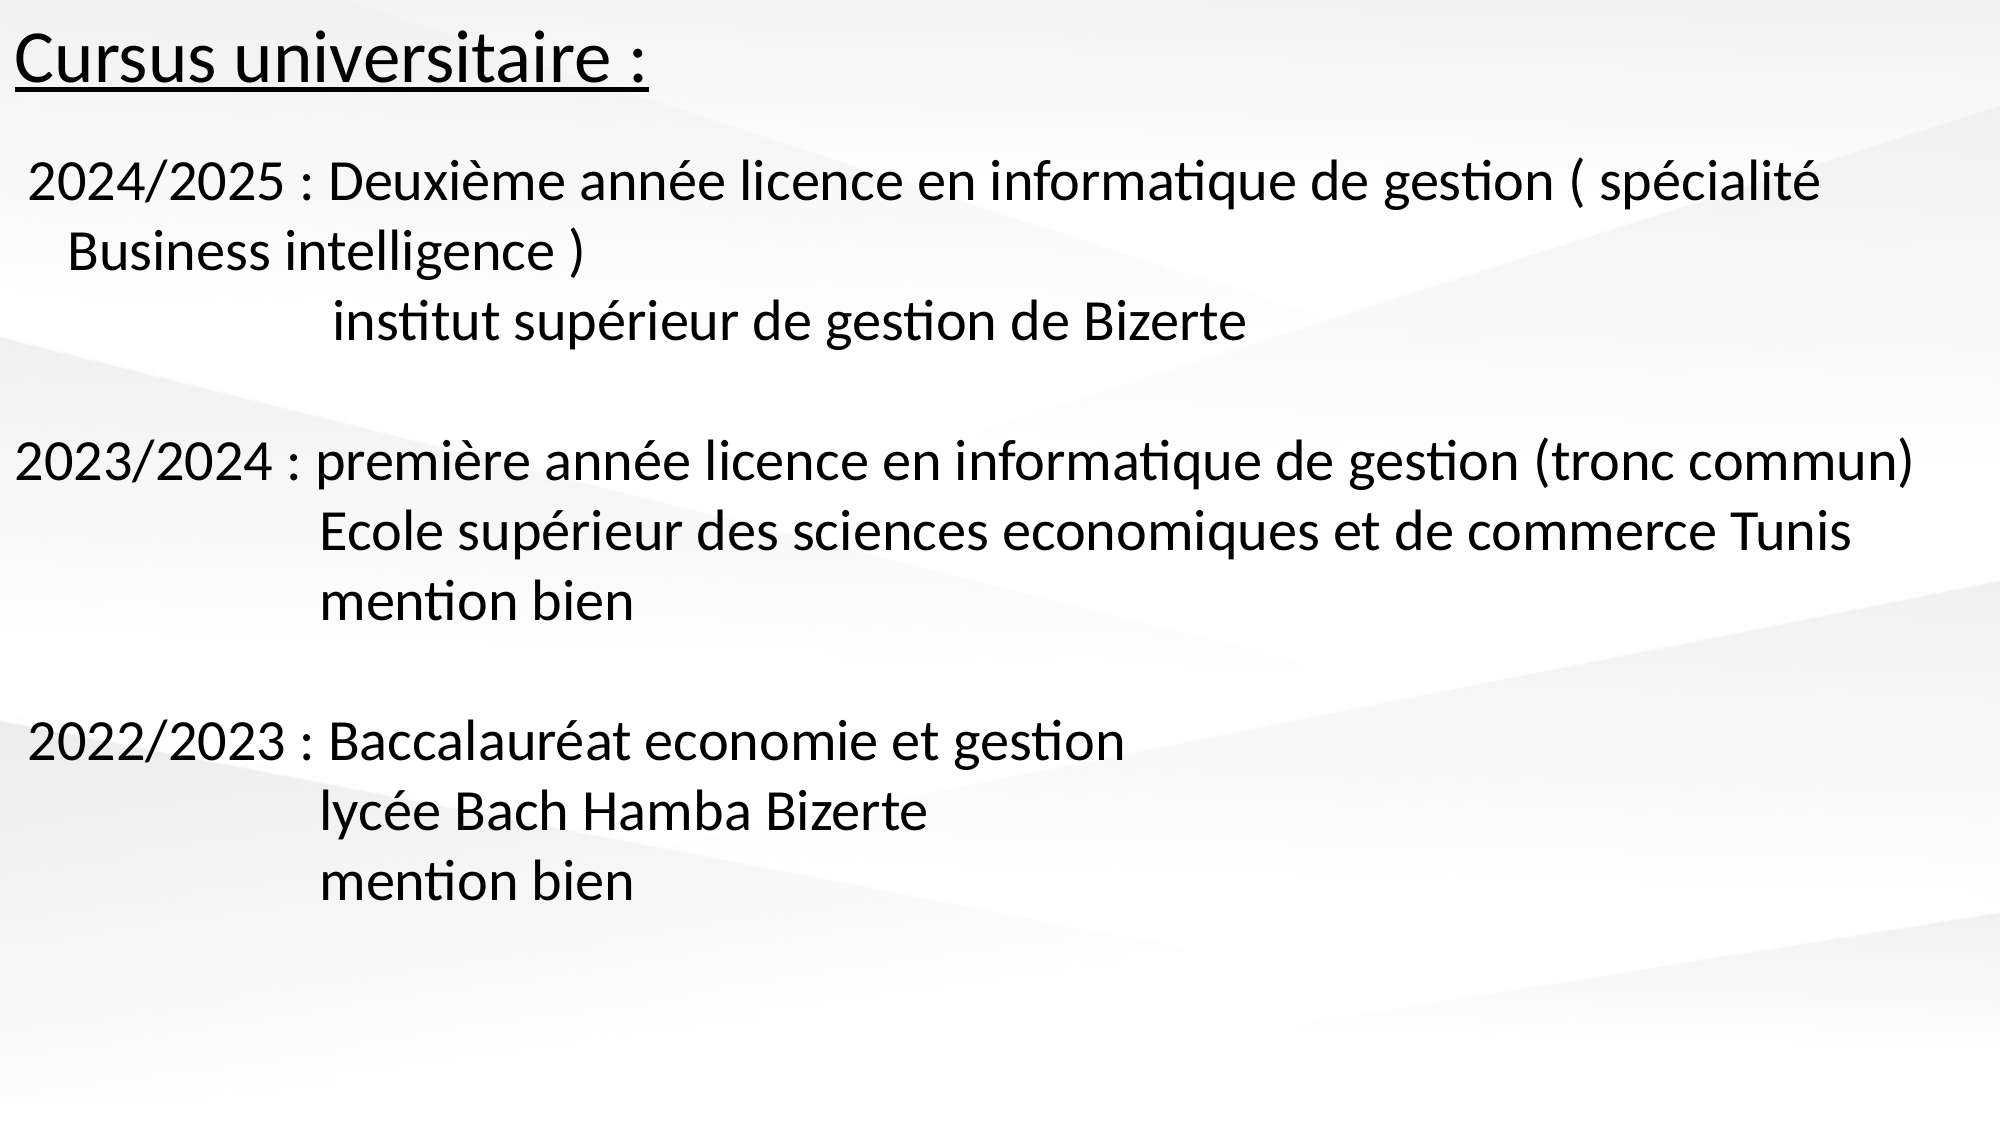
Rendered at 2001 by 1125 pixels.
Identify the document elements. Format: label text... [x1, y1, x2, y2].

text_box Cursus universitaire : 2024/2025 : Deuxième année licence en informatique de gestion ( spécialité Business intelligence ) institut supérieur de gestion de Bizerte 2023/2024 : première année licence en informatique de gestion (tronc commun) Ecole supérieur des sciences economiques et de commerce Tunis mention bien 2022/2023 : Baccalauréat economie et gestion lycée Bach Hamba Bizerte mention bien [0, 0, 2000, 1105]
